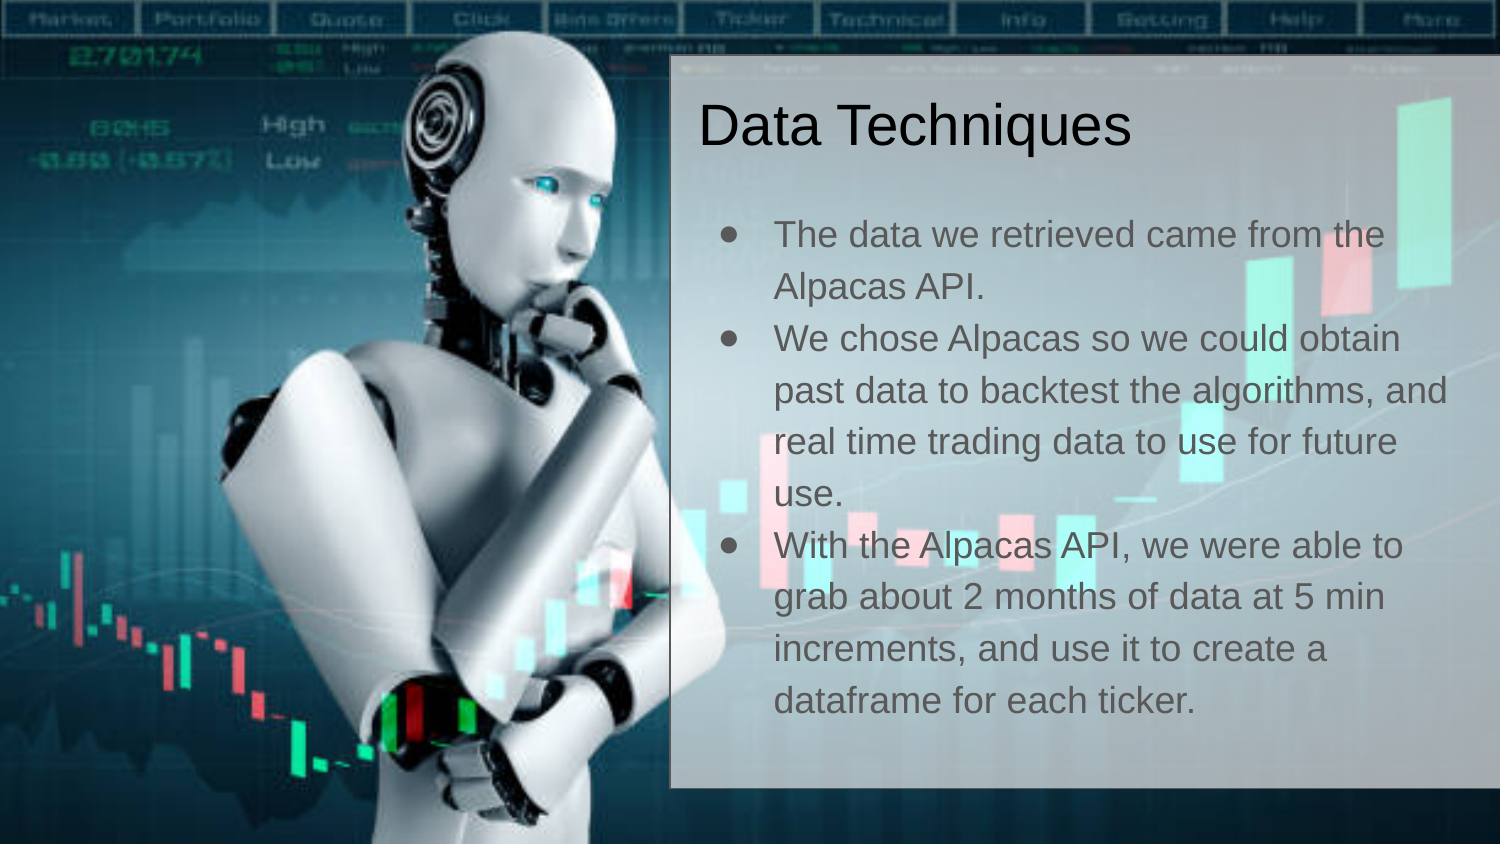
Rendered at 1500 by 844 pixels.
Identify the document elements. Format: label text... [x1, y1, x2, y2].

text_box [670, 54, 1500, 789]
title Data Techniques [683, 72, 1500, 167]
picture [0, 0, 1500, 844]
list The data we retrieved came from the Alpacas API. We chose Alpacas so we could obtain past data to backtest the algorithms, and real time trading data to use for future use. With the Alpacas API, we were able to grab about 2 months of data at 5 min increments, and use it to create a dataframe for each ticker. [683, 188, 1464, 755]
